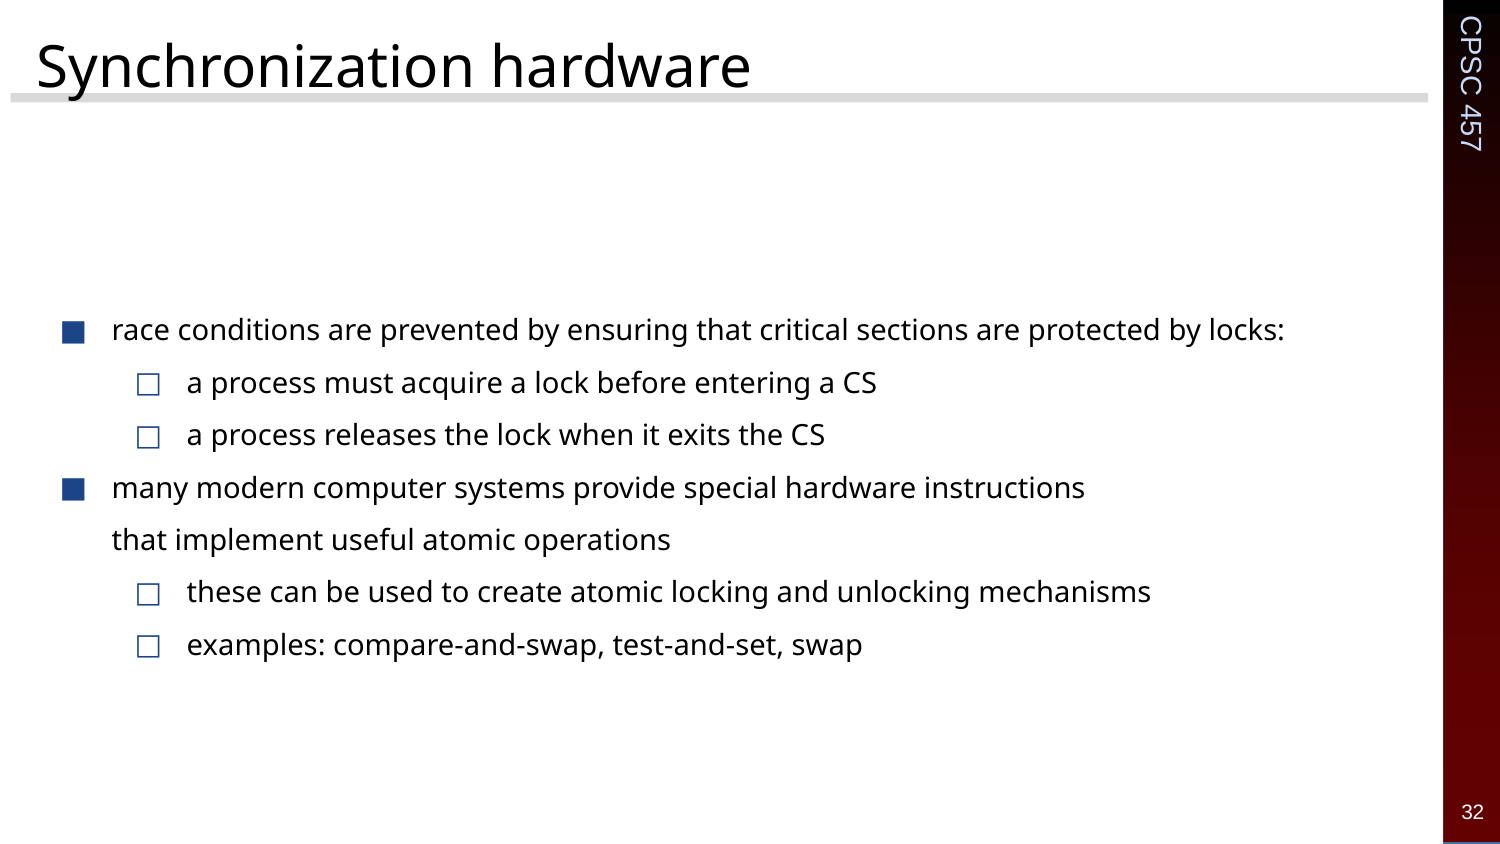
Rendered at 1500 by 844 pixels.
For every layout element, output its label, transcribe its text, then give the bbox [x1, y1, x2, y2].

list race conditions are prevented by ensuring that critical sections are protected by locks: a process must acquire a lock before entering a CS a process releases the lock when it exits the CS many modern computer systems provide special hardware instructions that implement useful atomic operations these can be used to create atomic locking and unlocking mechanisms examples: compare-and-swap, test-and-set, swap [31, 118, 1429, 838]
picture [1443, 0, 1500, 844]
title Synchronization hardware [31, 17, 1429, 112]
